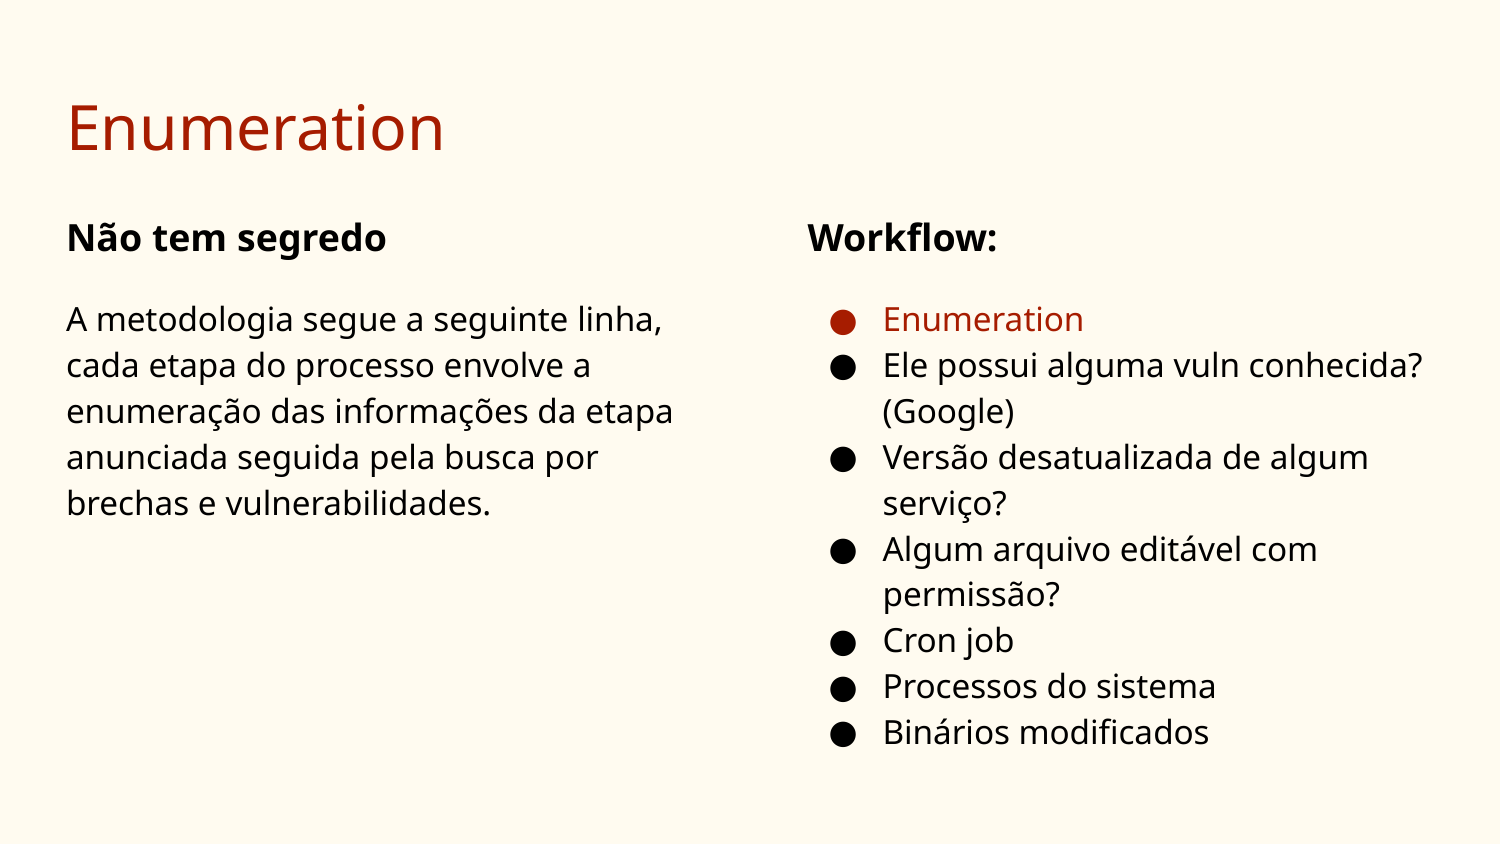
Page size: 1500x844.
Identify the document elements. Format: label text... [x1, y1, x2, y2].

list Não tem segredo A metodologia segue a seguinte linha, cada etapa do processo envolve a enumeração das informações da etapa anunciada seguida pela busca por brechas e vulnerabilidades. [51, 192, 708, 750]
list Workflow: Enumeration Ele possui alguma vuln conhecida? (Google) Versão desatualizada de algum serviço? Algum arquivo editável com permissão? Cron job Processos do sistema Binários modificados [792, 192, 1449, 750]
title Enumeration [51, 72, 1449, 174]
